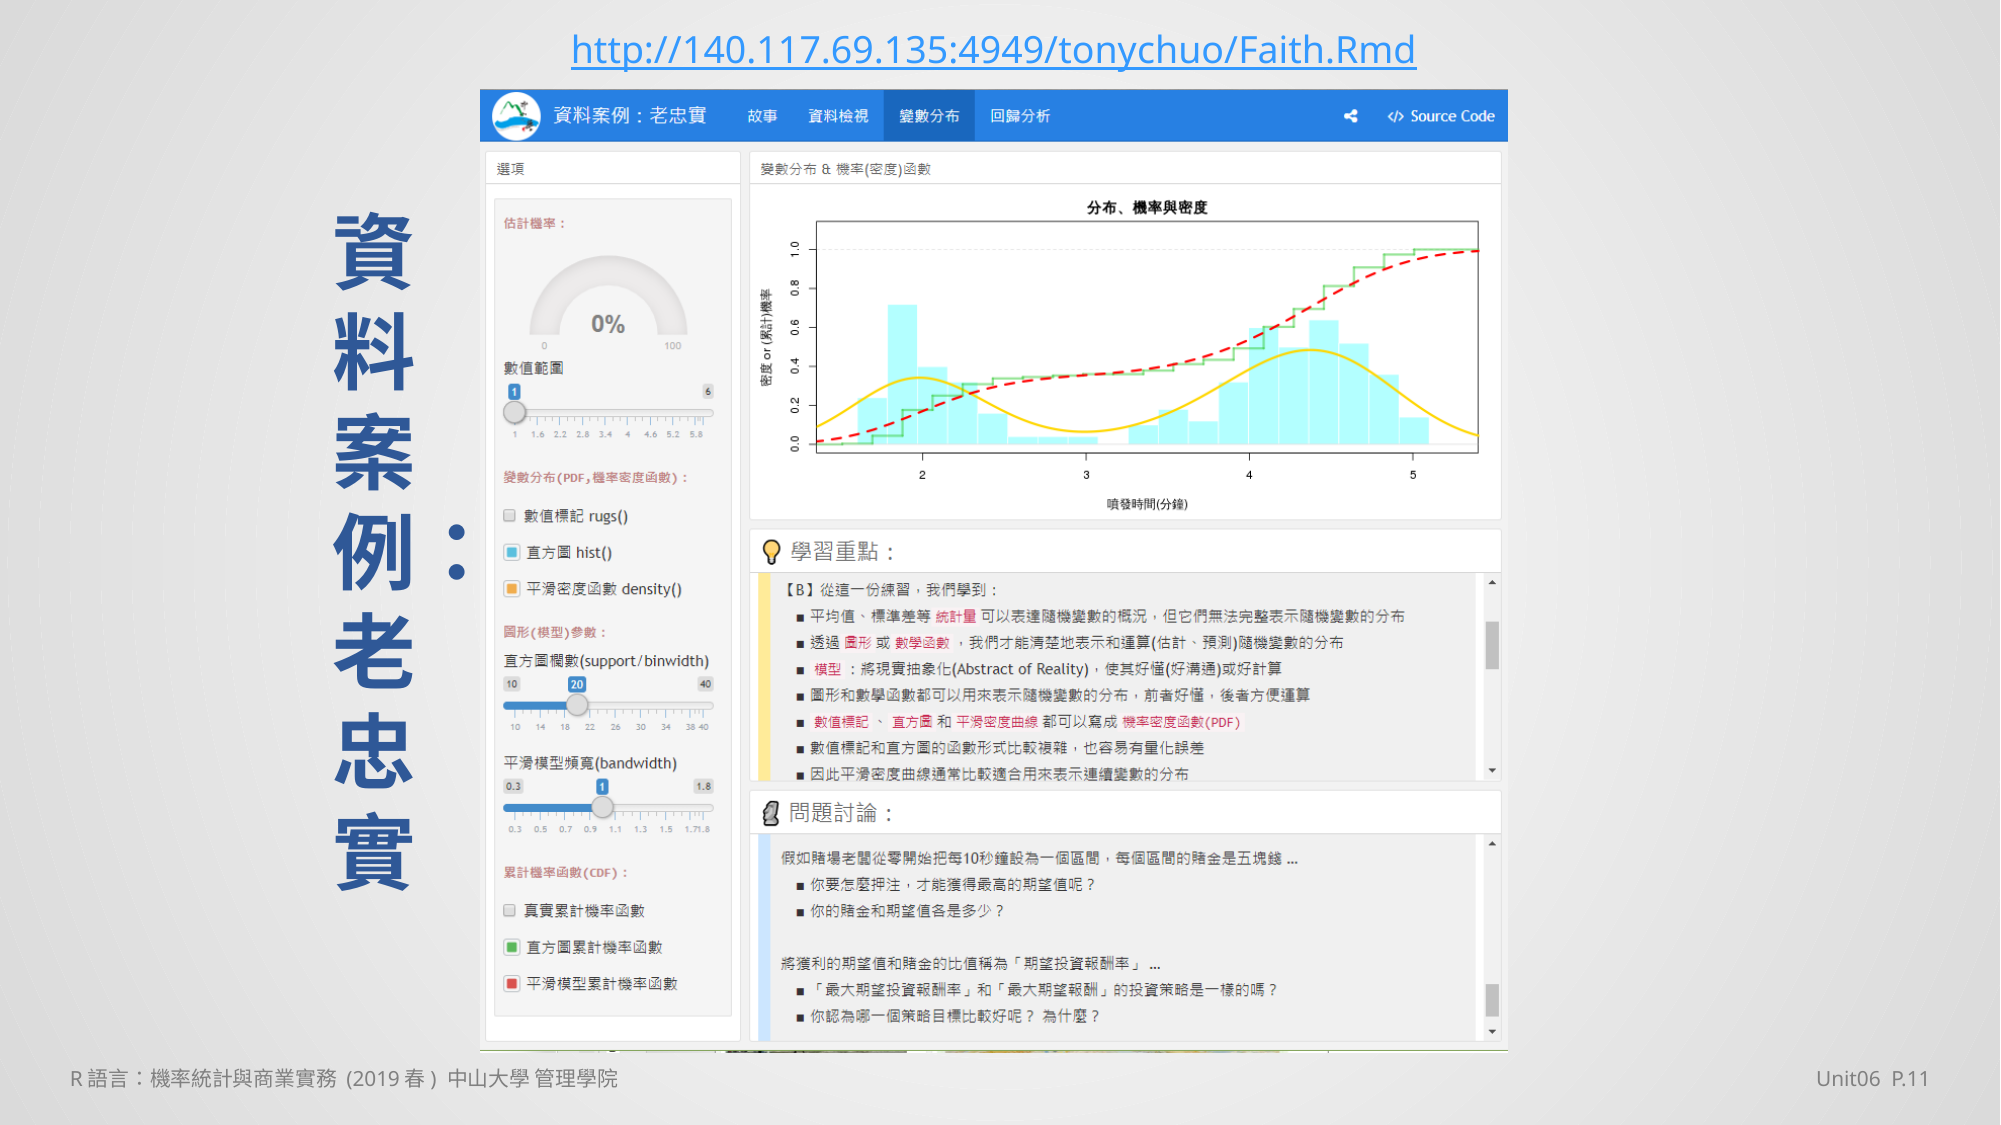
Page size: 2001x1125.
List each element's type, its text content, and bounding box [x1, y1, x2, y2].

picture [479, 89, 1509, 1054]
title 資料案例：老忠實 [303, 196, 445, 905]
text_box http://140.117.69.135:4949/tonychuo/Faith.Rmd [556, 19, 1432, 85]
